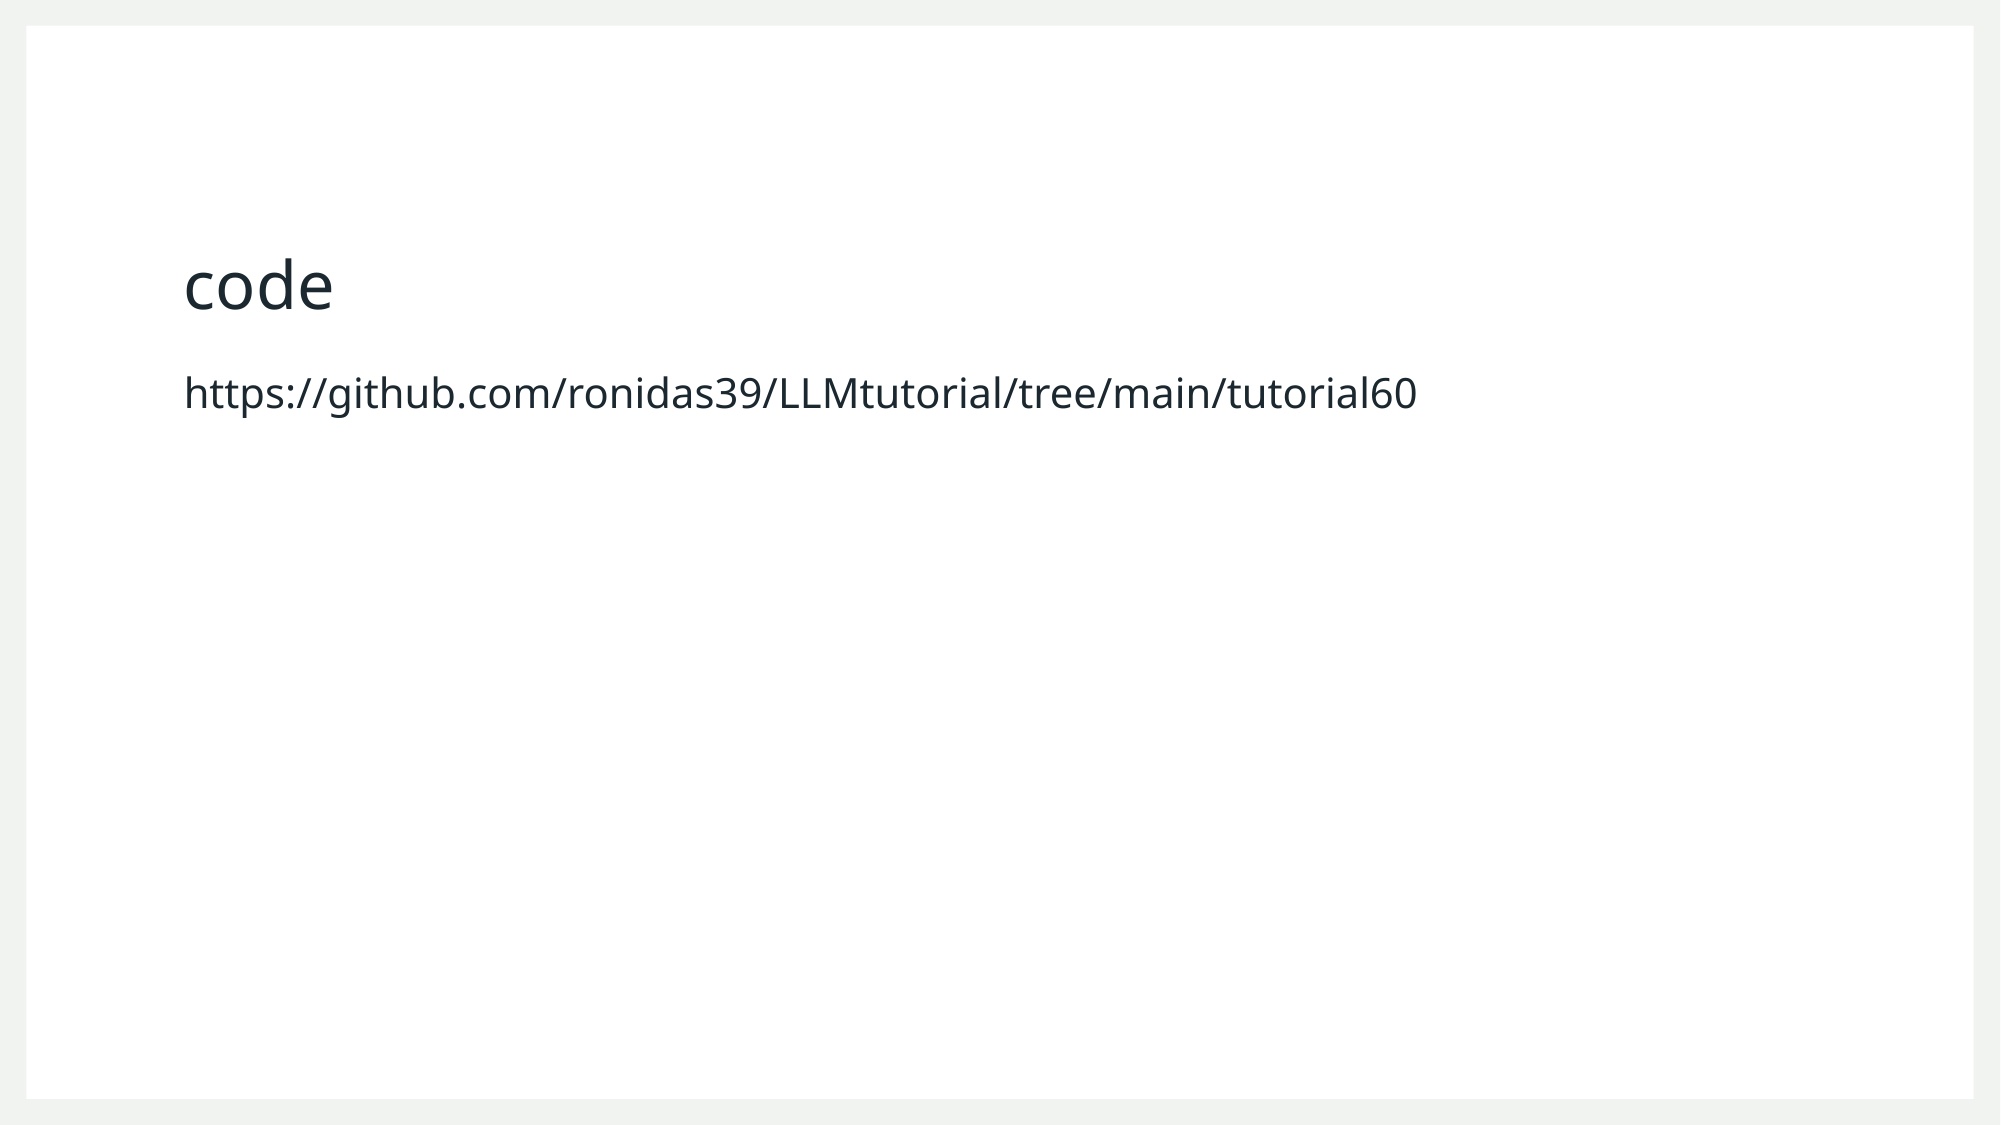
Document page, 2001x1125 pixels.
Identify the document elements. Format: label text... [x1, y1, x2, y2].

title code [168, 118, 1832, 331]
list https://github.com/ronidas39/LLMtutorial/tree/main/tutorial60 [168, 354, 1832, 1006]
